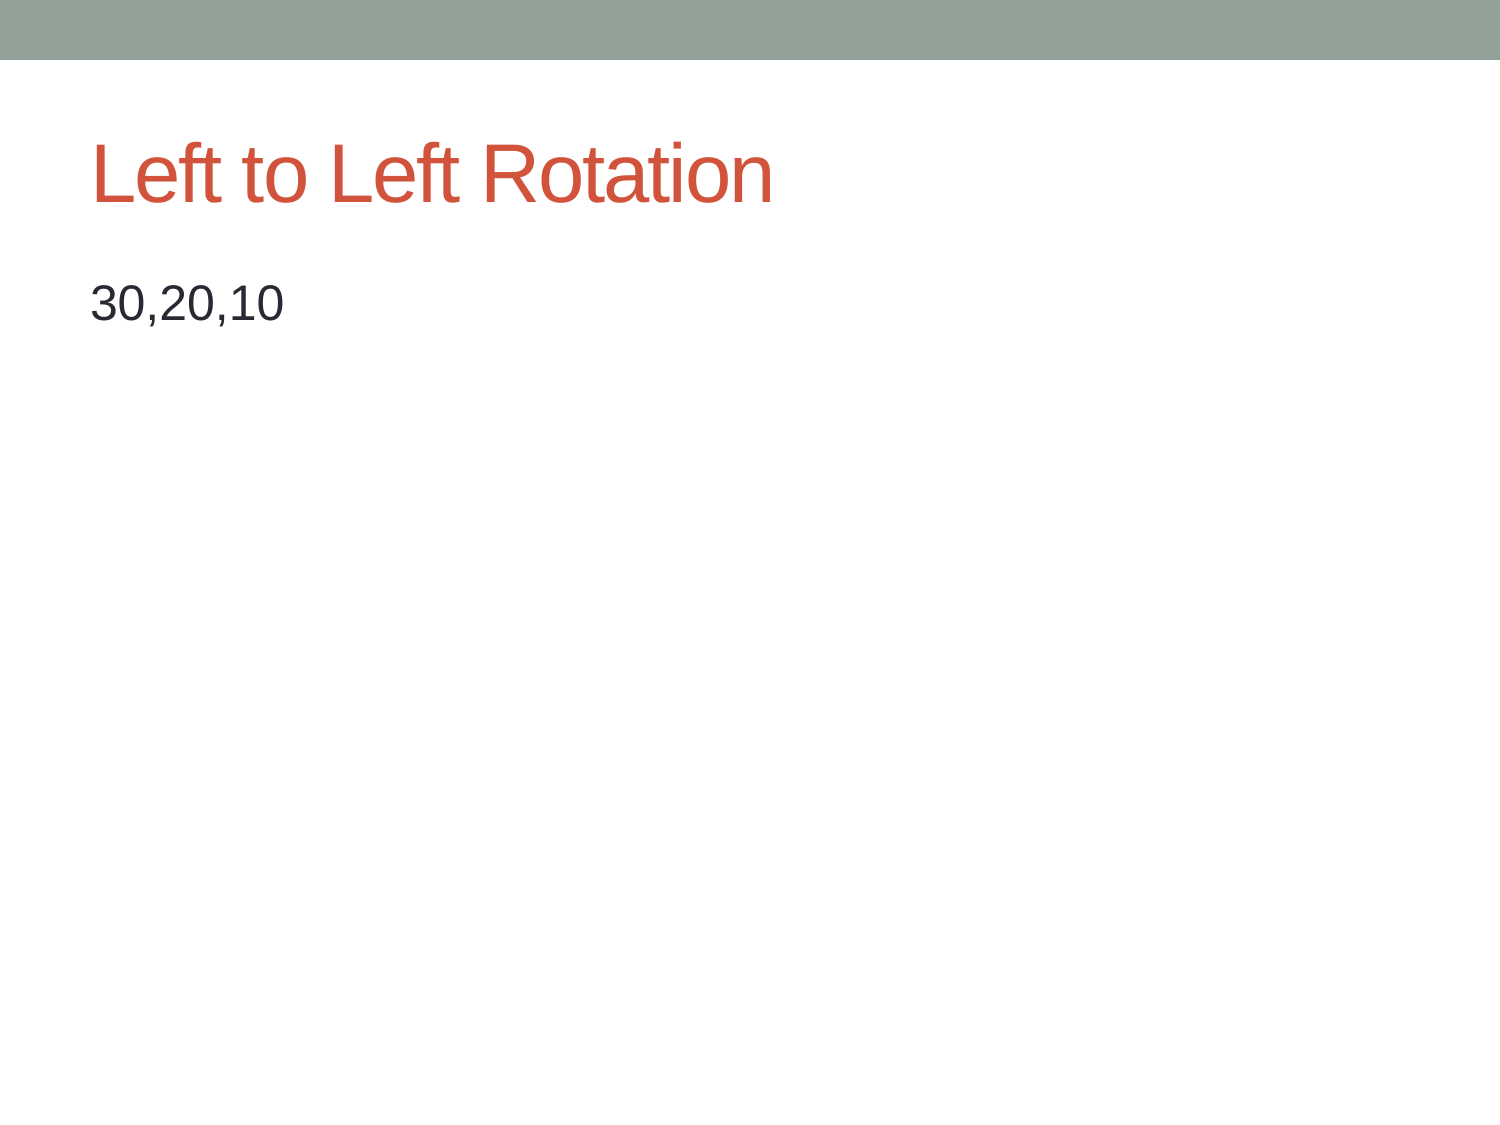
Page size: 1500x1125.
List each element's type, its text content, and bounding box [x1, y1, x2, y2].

list 30,20,10 [75, 262, 1425, 1063]
title Left to Left Rotation [75, 87, 1425, 250]
